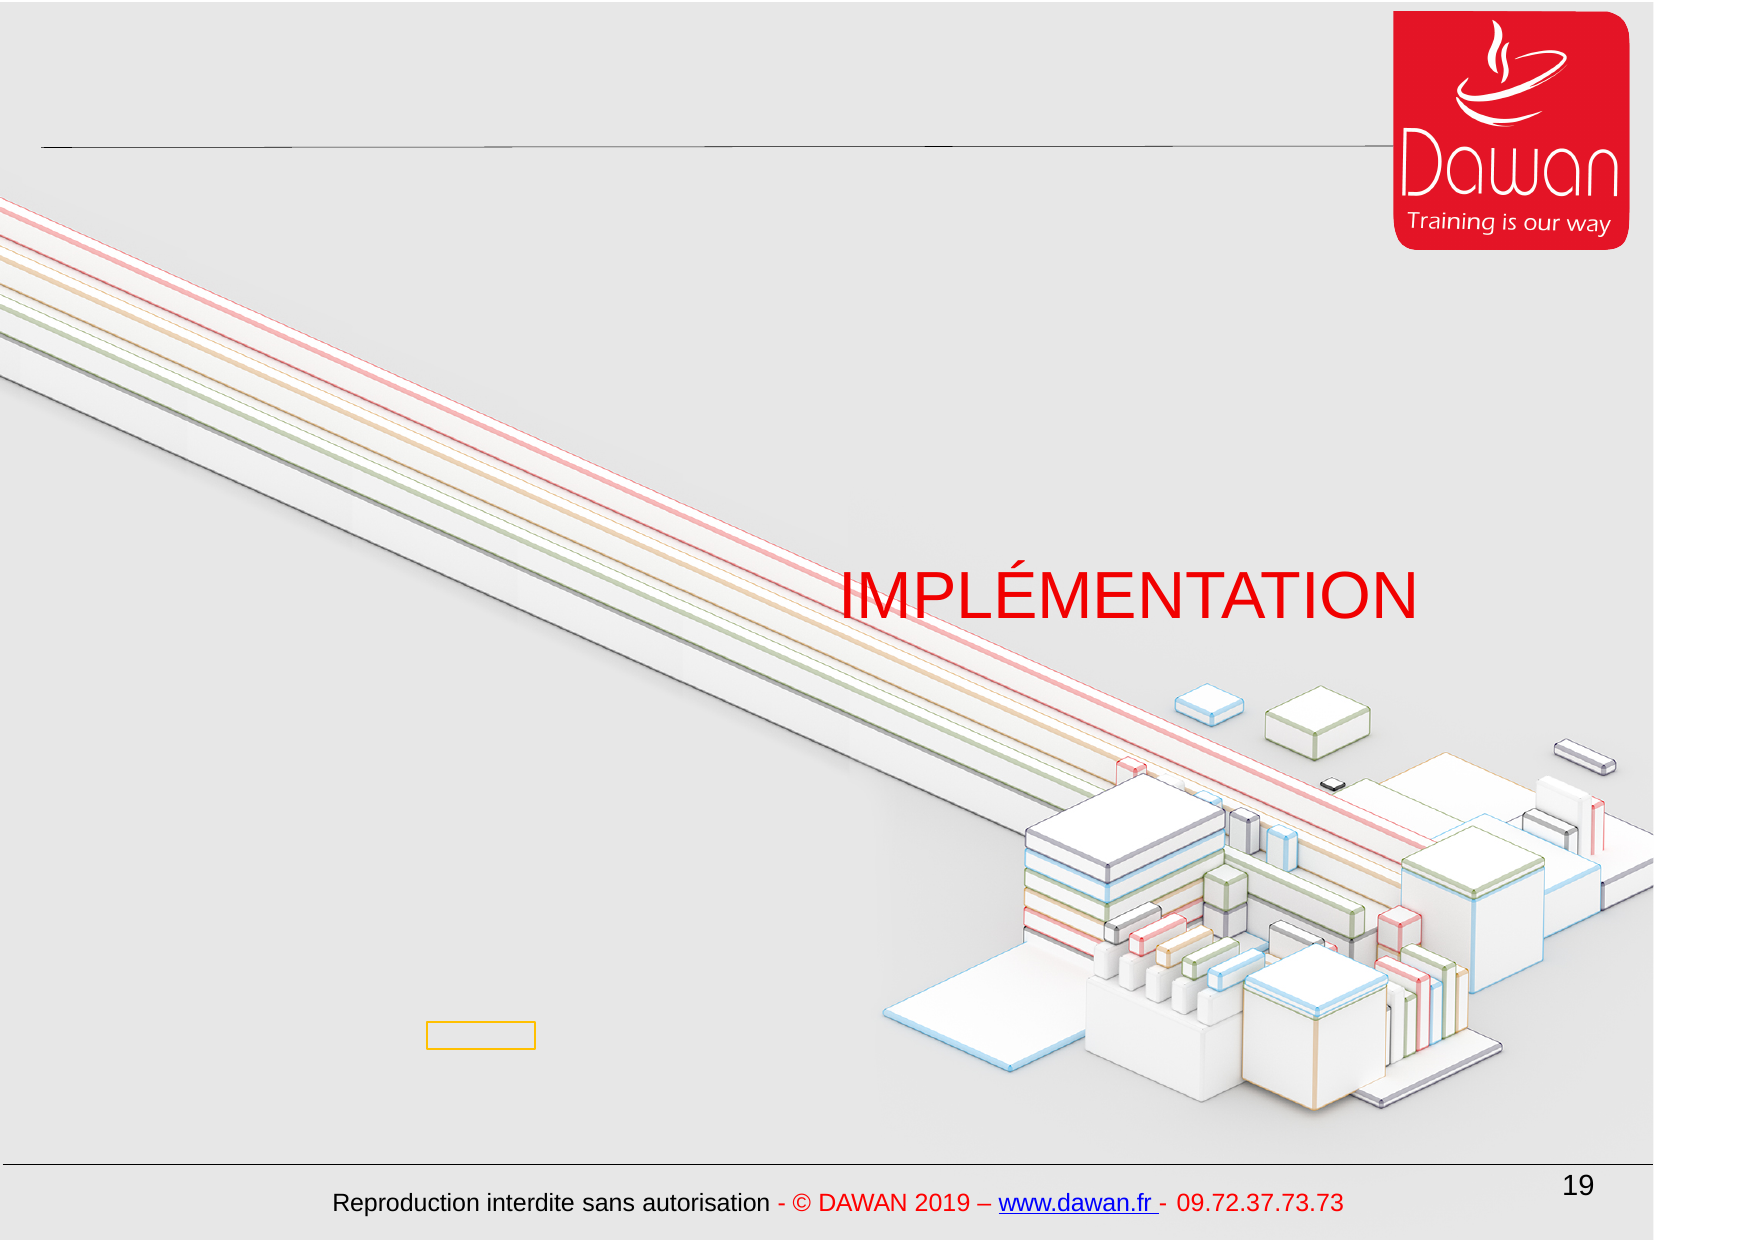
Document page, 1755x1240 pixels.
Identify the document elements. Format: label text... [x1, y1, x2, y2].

text_box IMPLÉMENTATION [236, 470, 1487, 712]
picture [0, 2, 1654, 1240]
text_box [425, 1020, 537, 1051]
text_box 19 [1557, 1167, 1599, 1240]
text_box Reproduction interdite sans autorisation - © DAWAN 2019 – www.dawan.fr - 09.72.37.73.73 [330, 1186, 1353, 1217]
